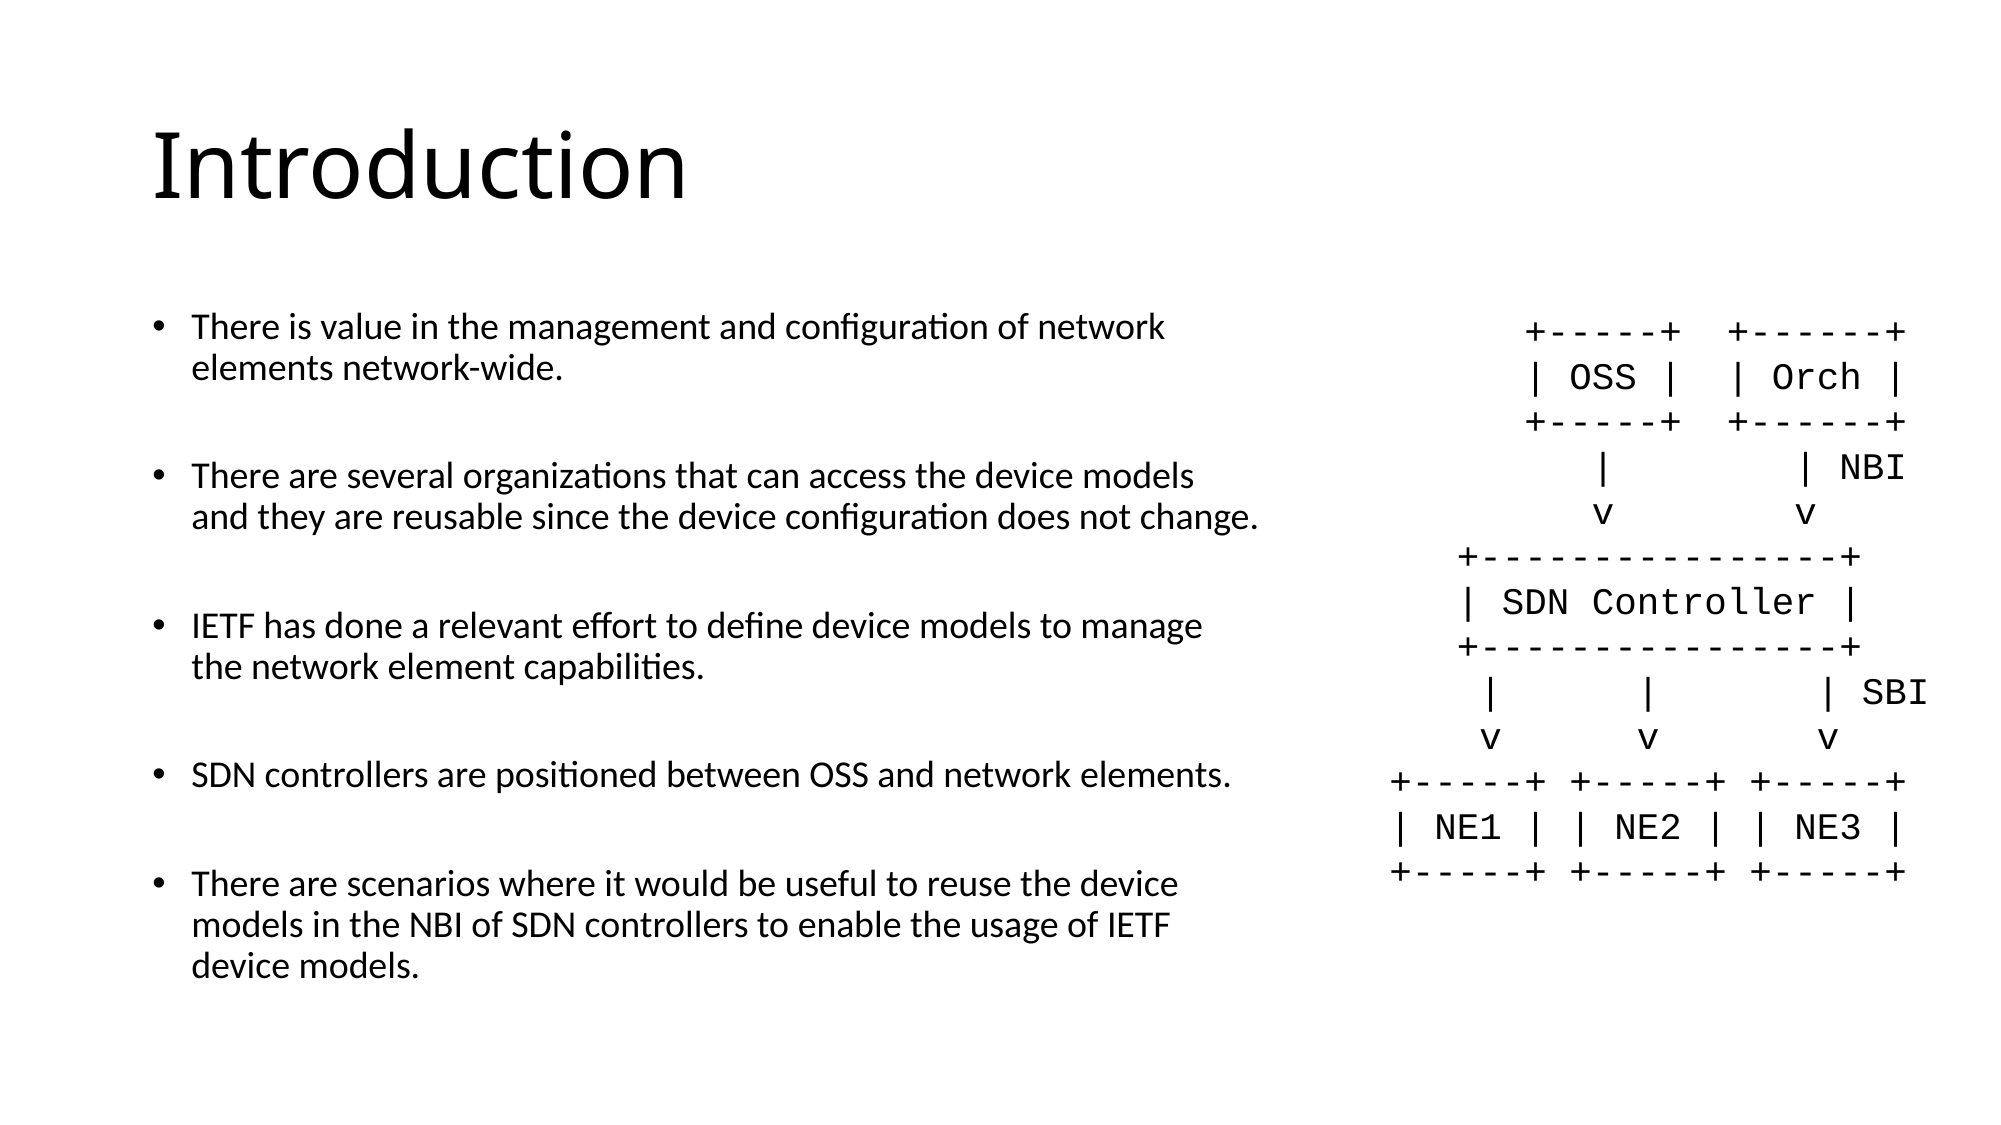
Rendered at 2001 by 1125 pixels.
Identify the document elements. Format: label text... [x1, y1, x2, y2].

text_box +-----+ +------+ | OSS | | Orch | +-----+ +------+ | | NBI v v +----------------+ | SDN Controller | +----------------+ | | | SBI v v v +-----+ +-----+ +-----+ | NE1 | | NE2 | | NE3 | +-----+ +-----+ +-----+ [1329, 299, 1945, 900]
title Introduction [137, 59, 1863, 278]
list There is value in the management and configuration of network elements network-wide. There are several organizations that can access the device models and they are reusable since the device configuration does not change. IETF has done a relevant effort to define device models to manage the network element capabilities. SDN controllers are positioned between OSS and network elements. There are scenarios where it would be useful to reuse the device models in the NBI of SDN controllers to enable the usage of IETF device models. [137, 299, 1275, 1014]
